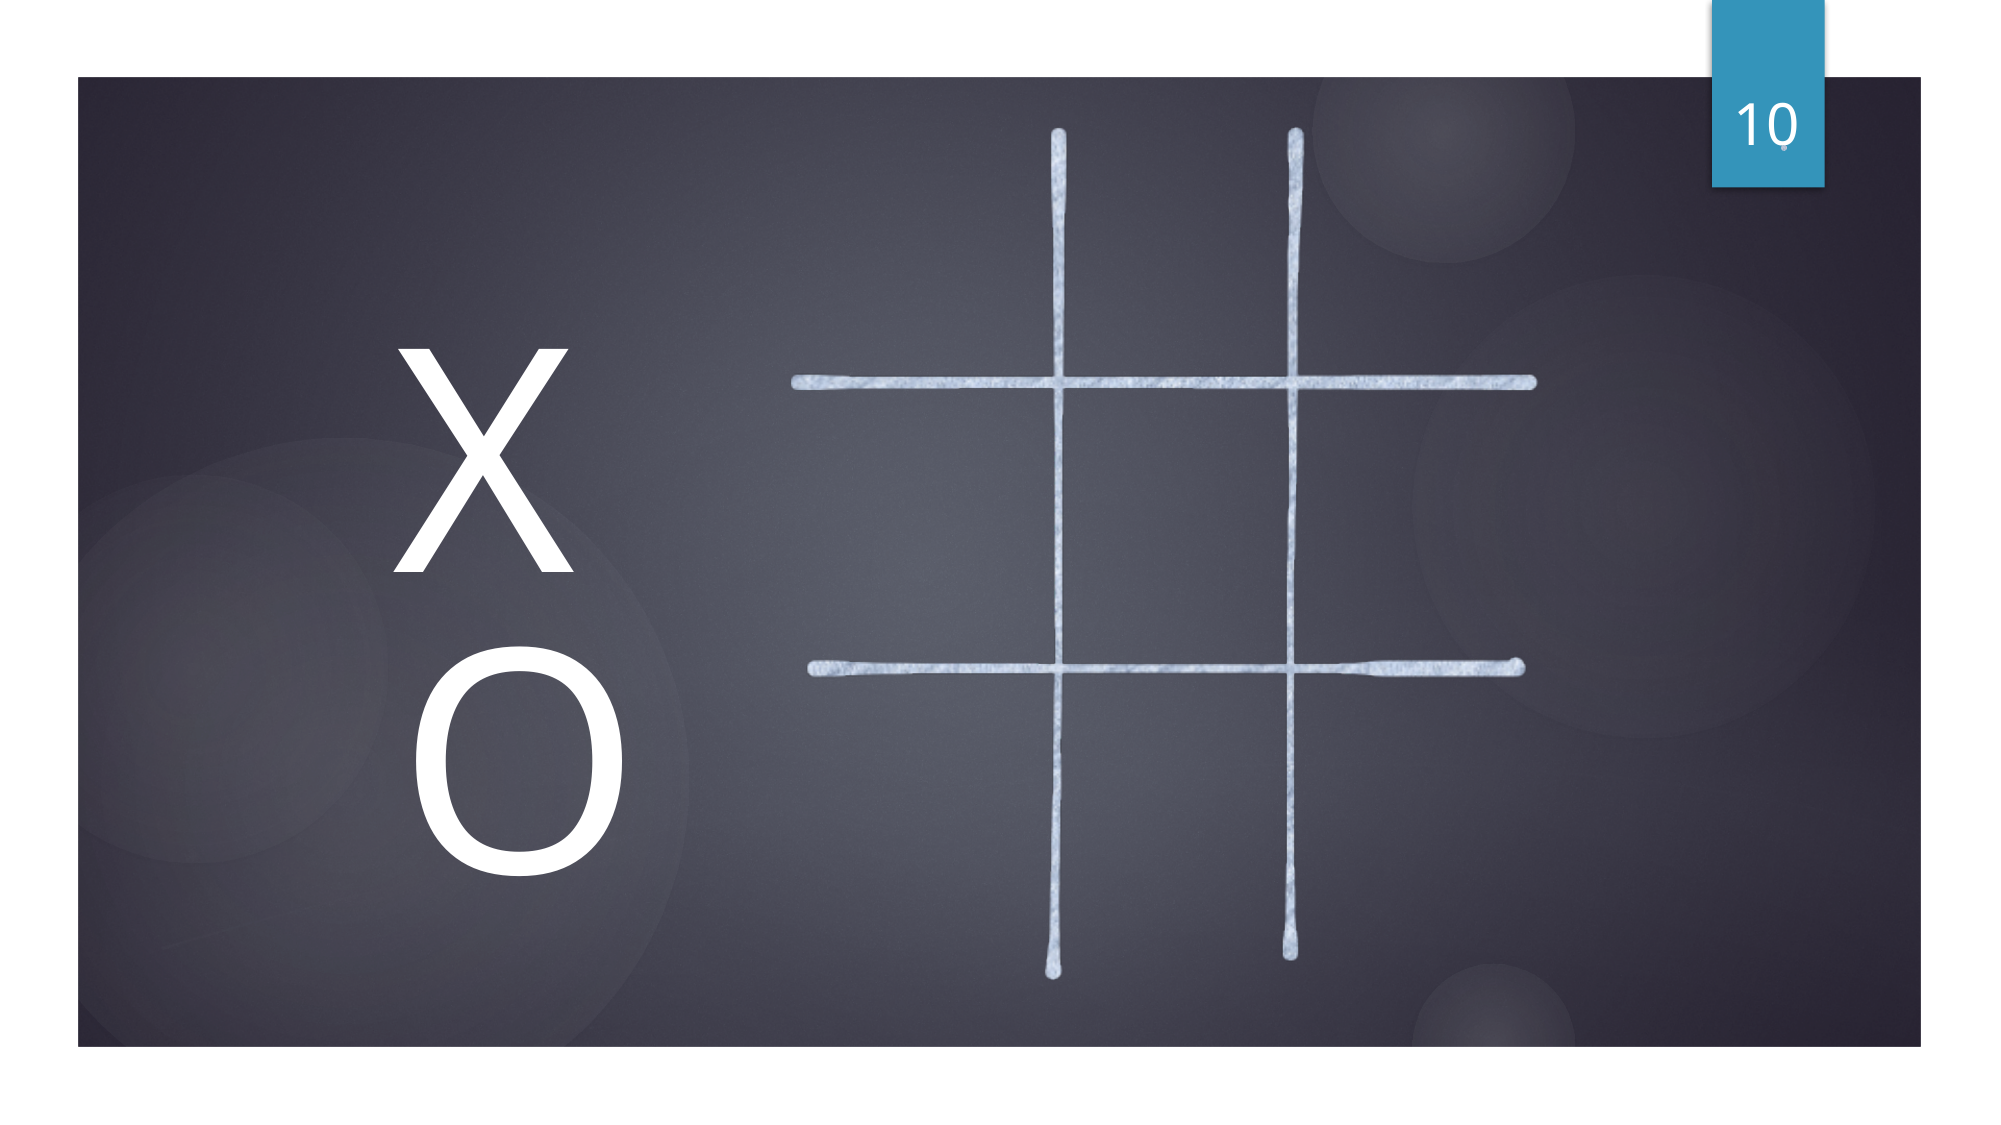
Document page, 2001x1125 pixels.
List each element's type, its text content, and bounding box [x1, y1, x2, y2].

slide_number 10 [1698, 48, 1836, 174]
picture [1777, 141, 1790, 154]
text_box O [382, 553, 657, 944]
picture [783, 120, 1545, 988]
text_box X [377, 252, 591, 642]
